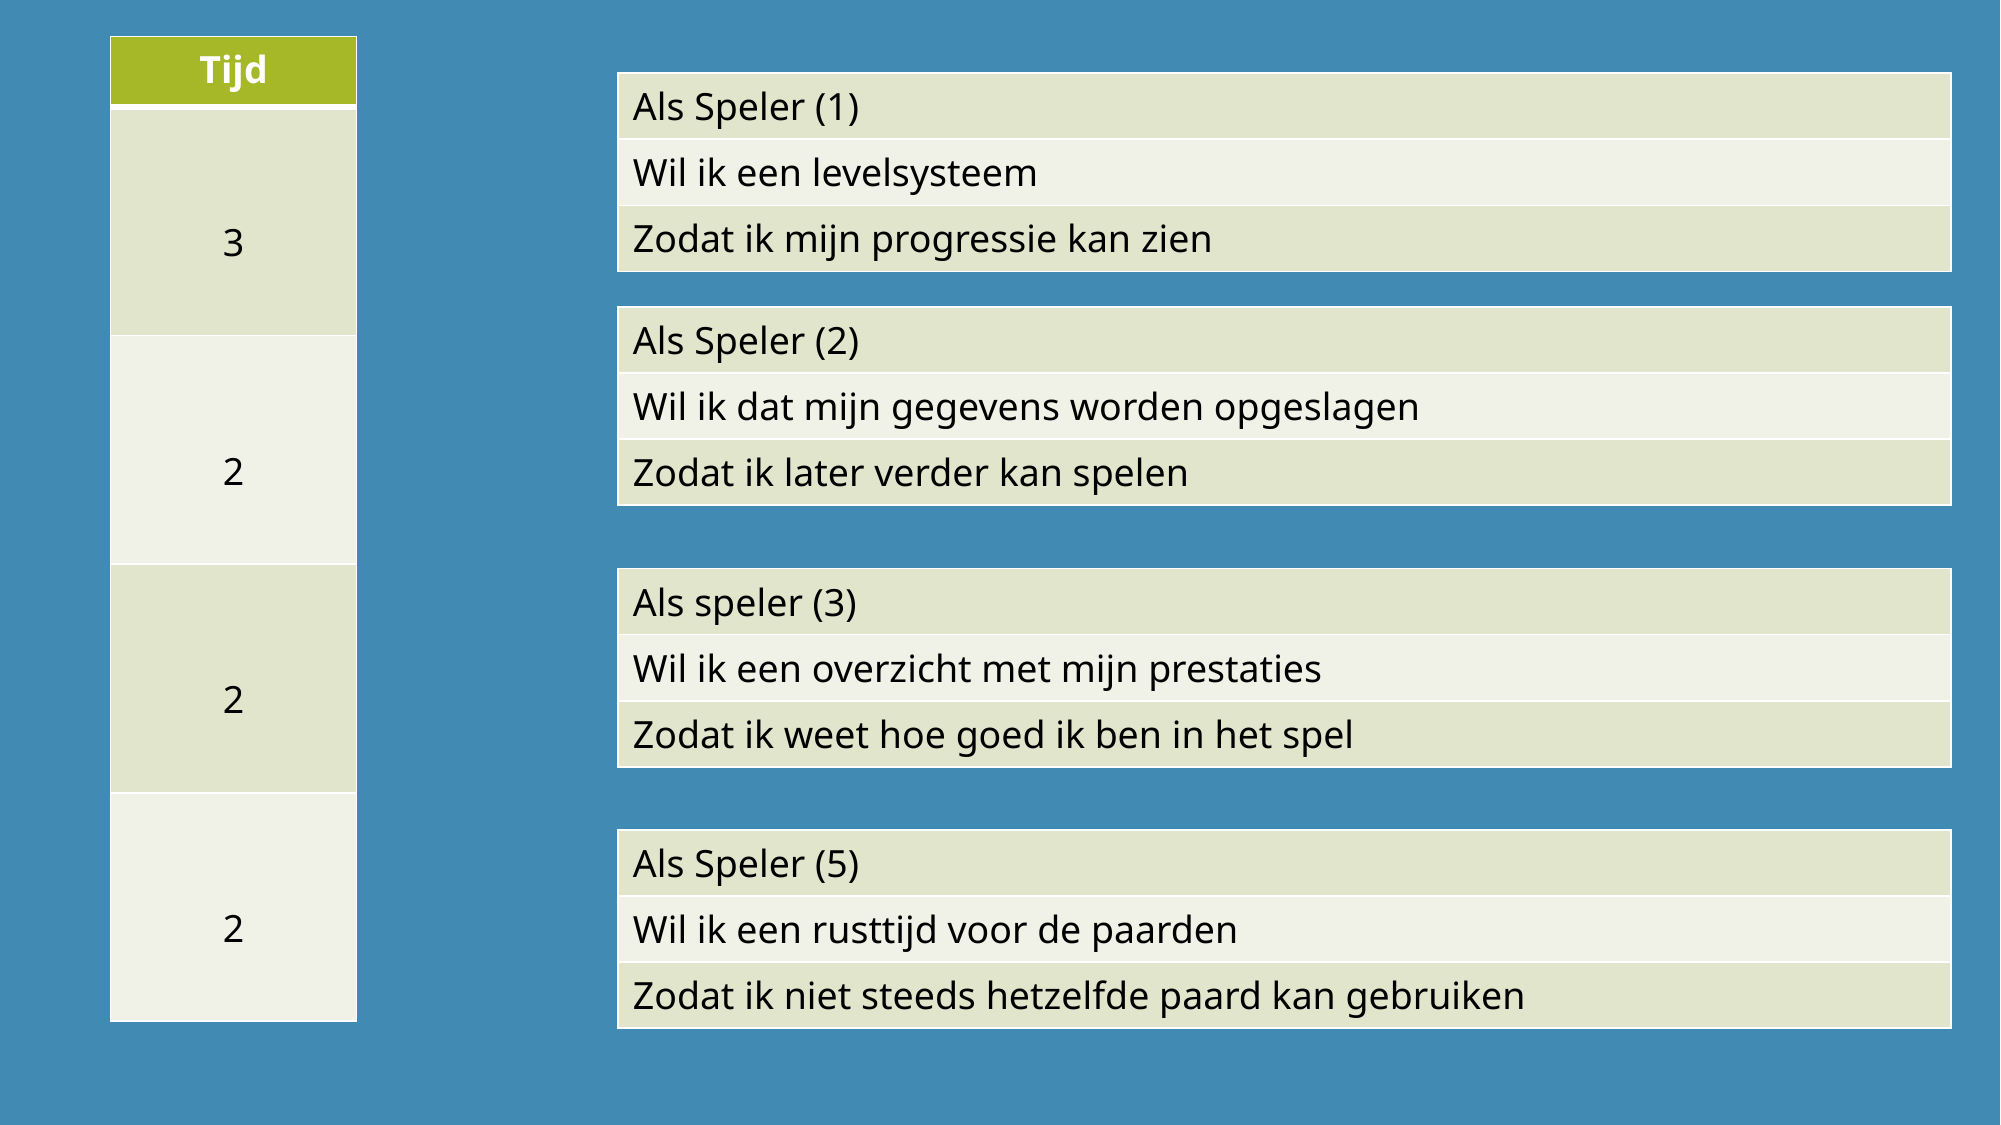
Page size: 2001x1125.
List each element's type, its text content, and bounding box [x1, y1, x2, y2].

table_cell Zodat ik mijn progressie kan zien [619, 206, 1950, 271]
table_cell Zodat ik weet hoe goed ik ben in het spel [619, 702, 1950, 766]
table_cell 2 [111, 794, 356, 1020]
table_header Als speler (3) [619, 569, 1950, 634]
table_cell Zodat ik later verder kan spelen [619, 440, 1950, 504]
table_header Als Speler (1) [619, 74, 1950, 138]
table_cell Wil ik een overzicht met mijn prestaties [619, 635, 1950, 700]
table_cell Wil ik een rusttijd voor de paarden [619, 897, 1950, 961]
table_cell Zodat ik niet steeds hetzelfde paard kan gebruiken [619, 963, 1950, 1027]
table_cell Wil ik dat mijn gegevens worden opgeslagen [619, 374, 1950, 438]
table_cell 2 [111, 565, 356, 792]
table_header Als Speler (5) [619, 831, 1950, 895]
table_header Als Speler (2) [619, 308, 1950, 372]
table_header Tijd [111, 37, 356, 104]
table_cell Wil ik een levelsysteem [619, 140, 1950, 205]
table_cell 3 [111, 110, 356, 335]
table_cell 2 [111, 336, 356, 563]
